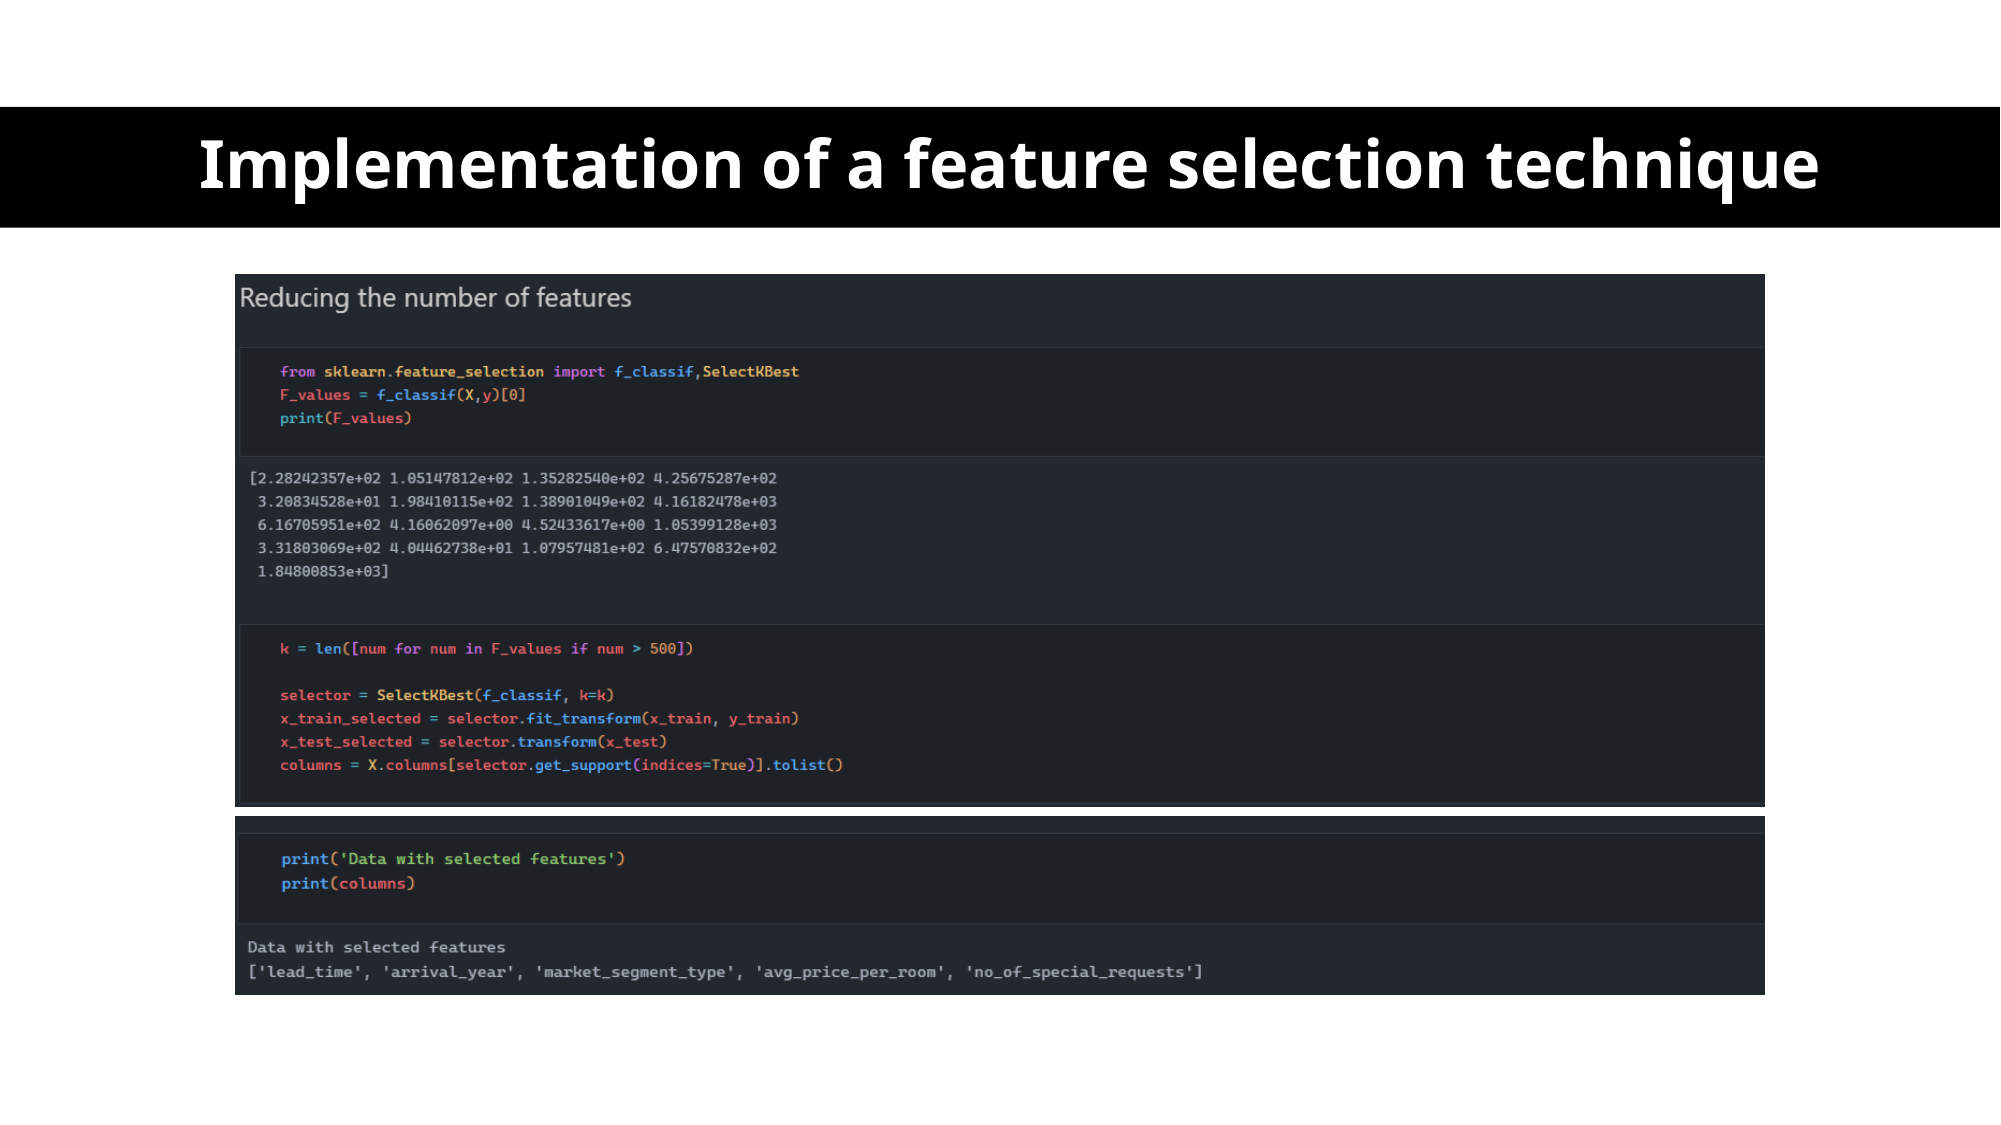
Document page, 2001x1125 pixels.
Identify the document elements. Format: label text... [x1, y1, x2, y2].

picture [235, 816, 1765, 995]
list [235, 274, 1765, 807]
title Implementation of a feature selection technique [91, 105, 1931, 228]
text_box [0, 106, 2000, 229]
